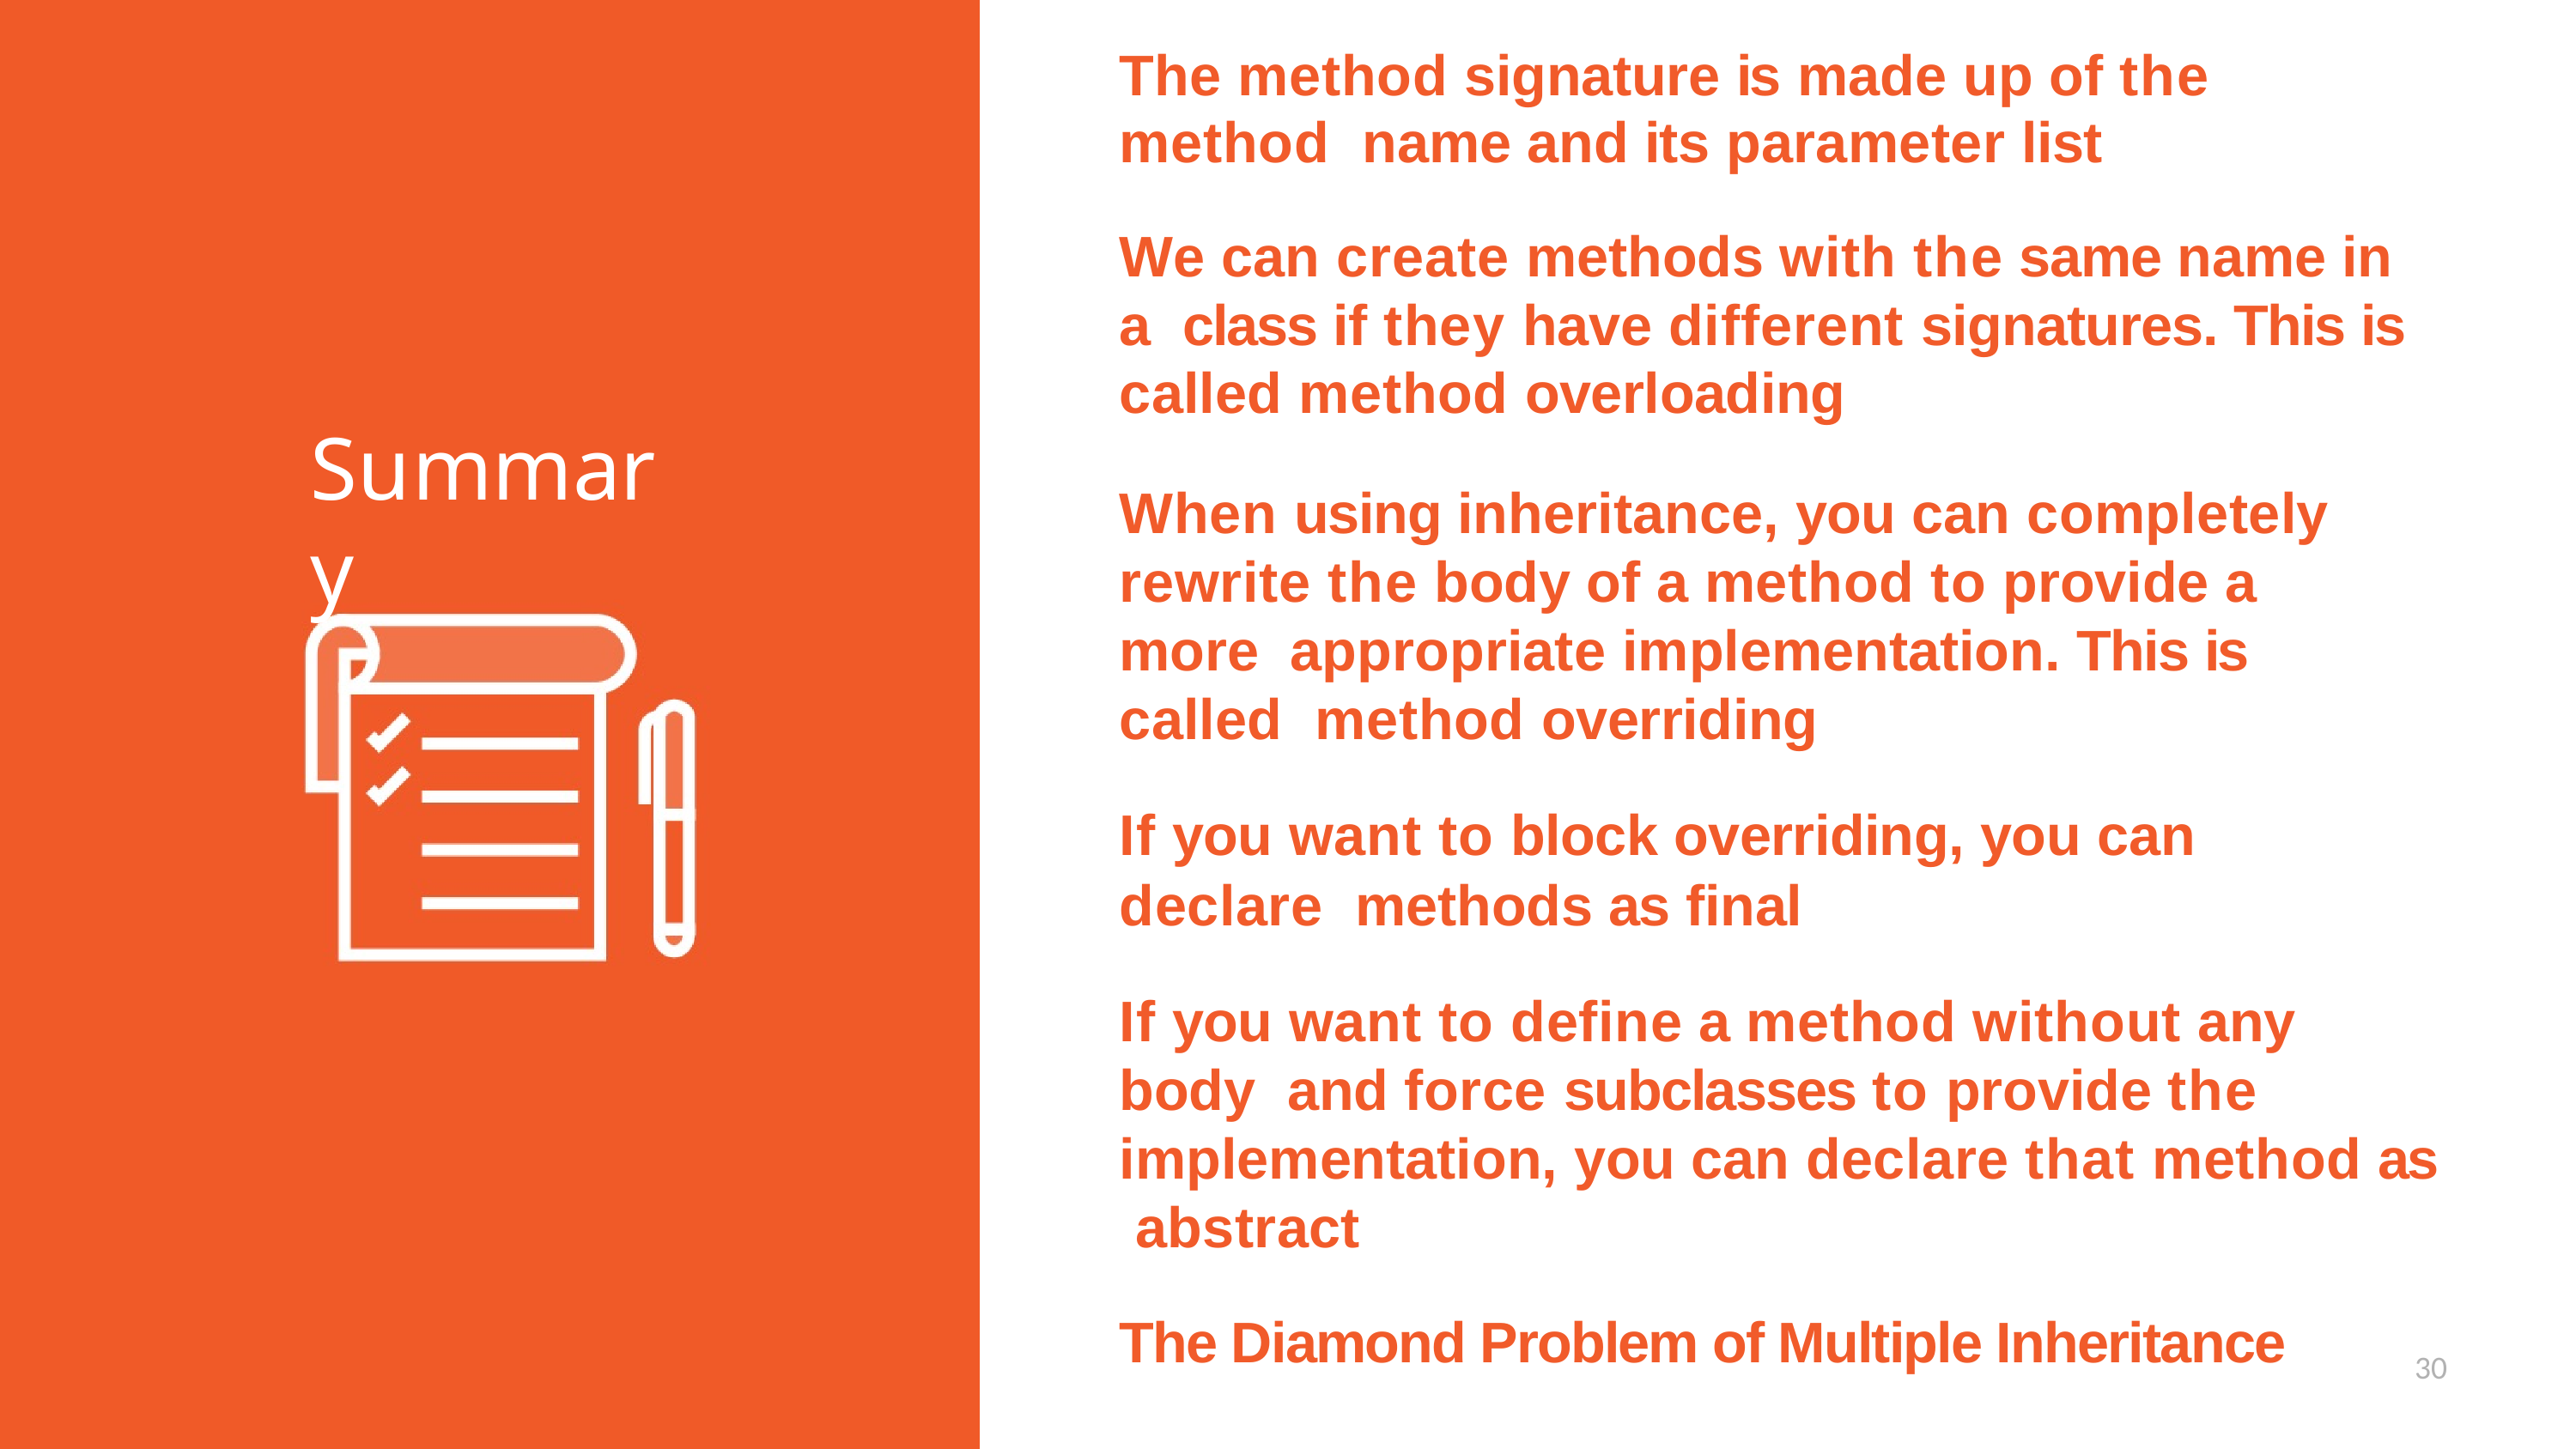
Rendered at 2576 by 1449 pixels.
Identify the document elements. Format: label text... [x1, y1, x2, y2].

text_box We can create methods with the same name in a class if they have different signatures. This is called method overloading When using inheritance, you can completely rewrite the body of a method to provide a more appropriate implementation. This is called method overriding If you want to block overriding, you can declare methods as final If you want to define a method without any body and force subclasses to provide the implementation, you can declare that method as abstract The Diamond Problem of Multiple Inheritance [1117, 220, 2443, 1375]
picture [0, 0, 980, 1449]
slide_number 30 [1855, 1347, 2447, 1420]
title The method signature is made up of the method name and its parameter list [1117, 34, 2432, 220]
